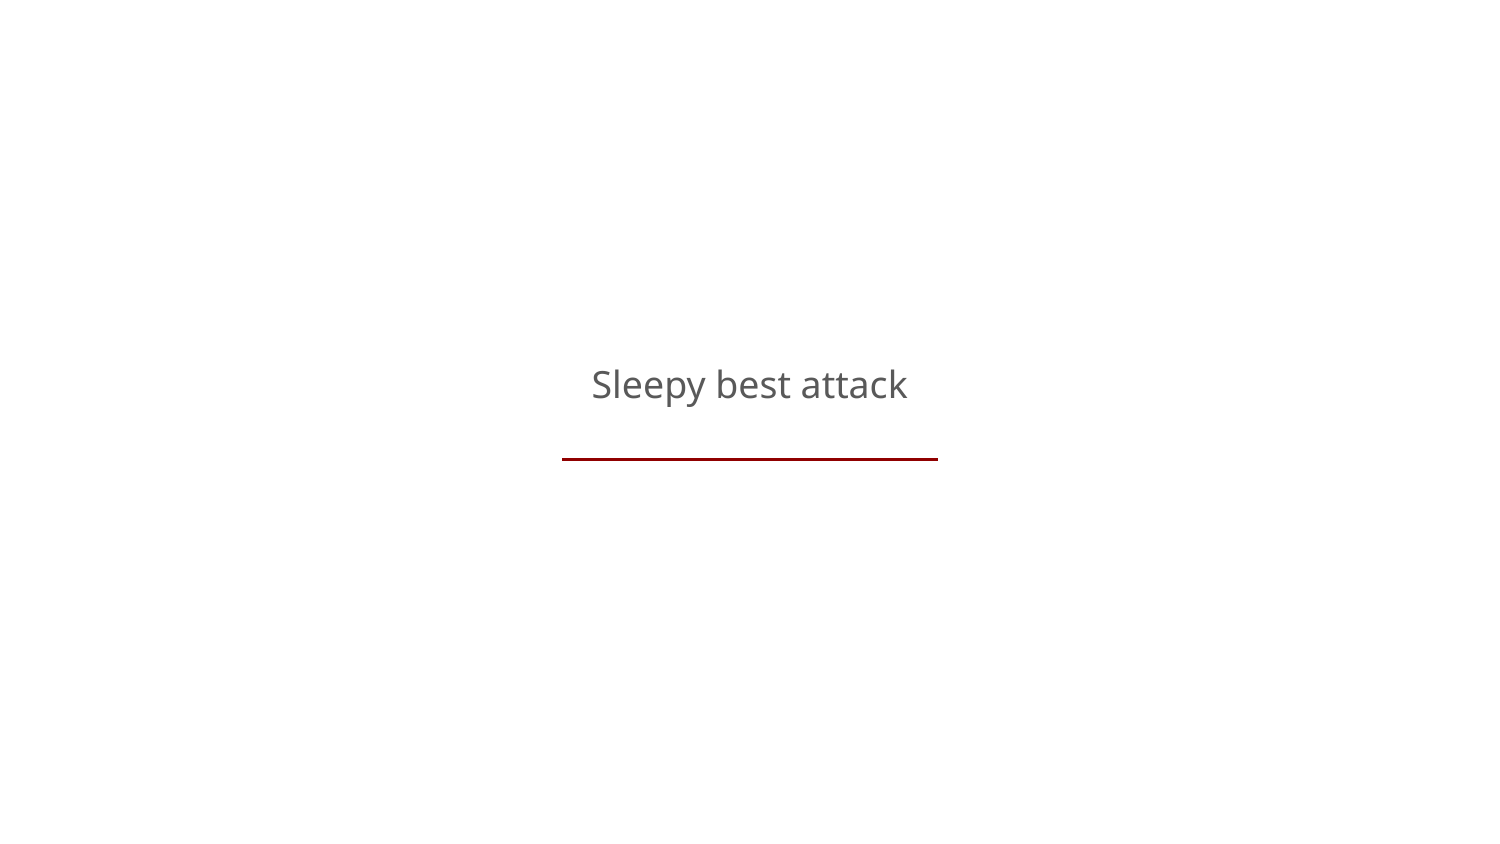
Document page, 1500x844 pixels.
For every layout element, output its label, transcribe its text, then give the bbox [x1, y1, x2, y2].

text_box Sleepy best attack [478, 346, 1022, 422]
